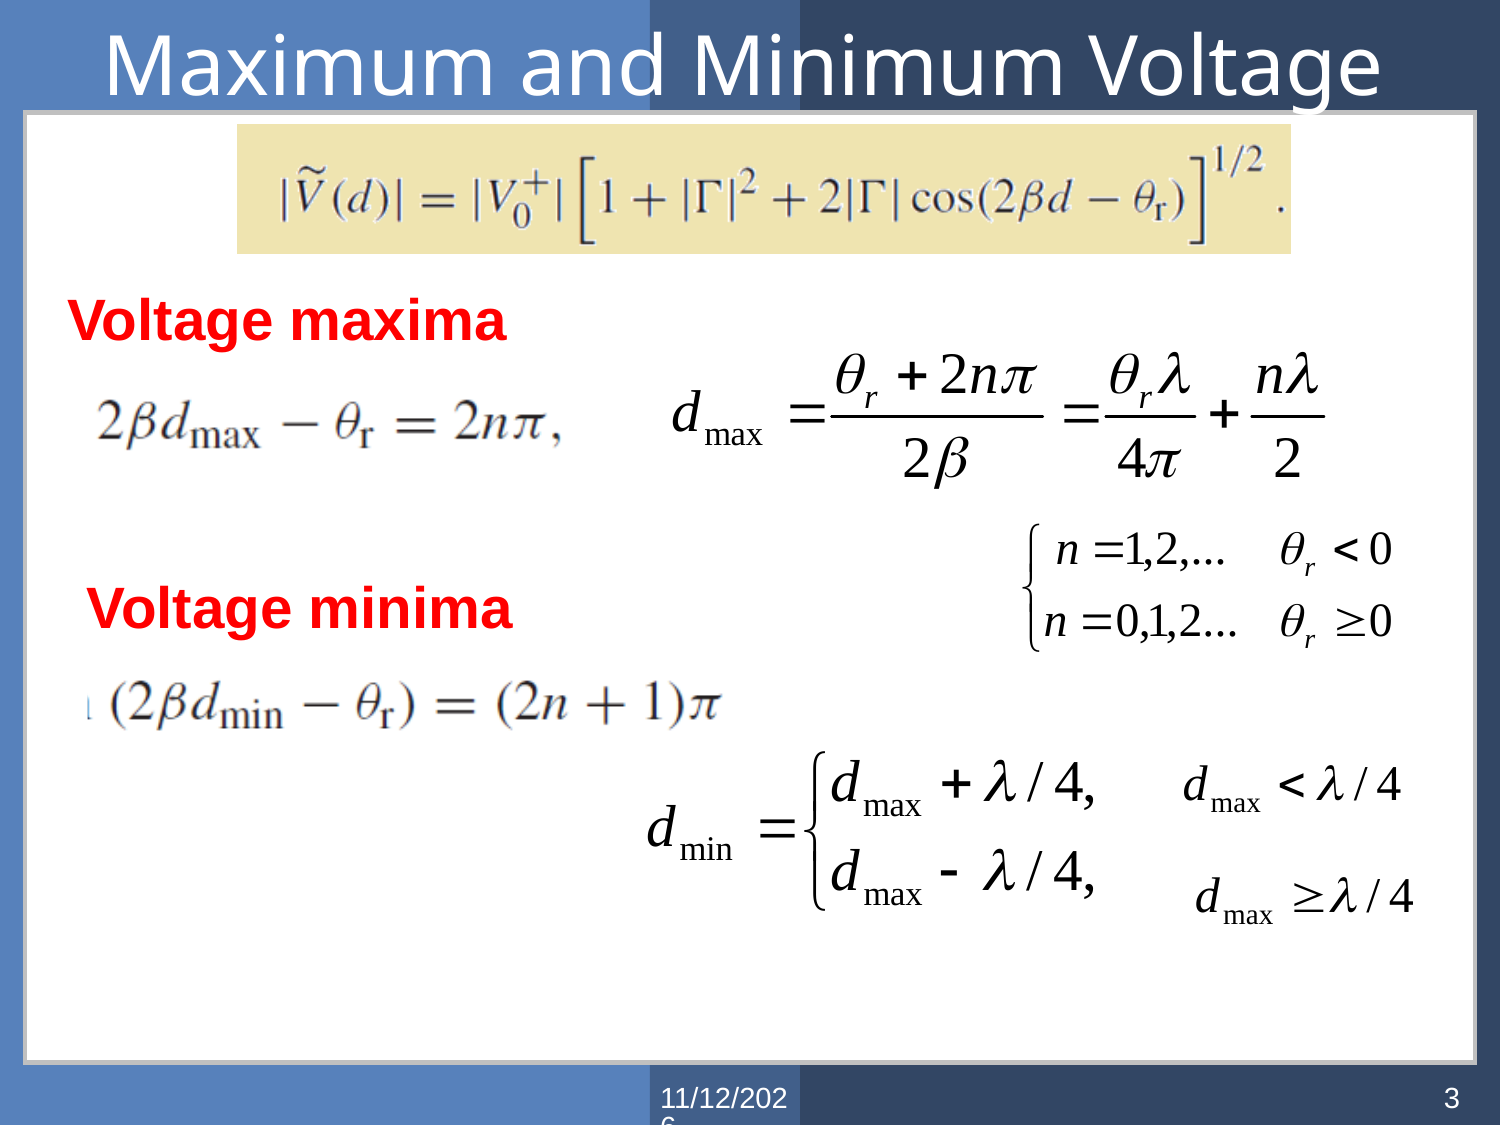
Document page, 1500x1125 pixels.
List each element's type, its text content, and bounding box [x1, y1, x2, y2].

title Maximum and Minimum Voltage [49, 12, 1438, 113]
picture [74, 349, 603, 488]
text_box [1012, 512, 1401, 665]
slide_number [644, 1071, 808, 1125]
text_box Voltage maxima [52, 275, 523, 360]
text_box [637, 737, 1107, 926]
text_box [662, 337, 1338, 501]
picture [87, 649, 753, 738]
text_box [1174, 749, 1409, 826]
picture [237, 124, 1291, 254]
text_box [1187, 862, 1422, 938]
text_box Voltage minima [71, 562, 528, 648]
slide_number 3 [1124, 1071, 1476, 1125]
